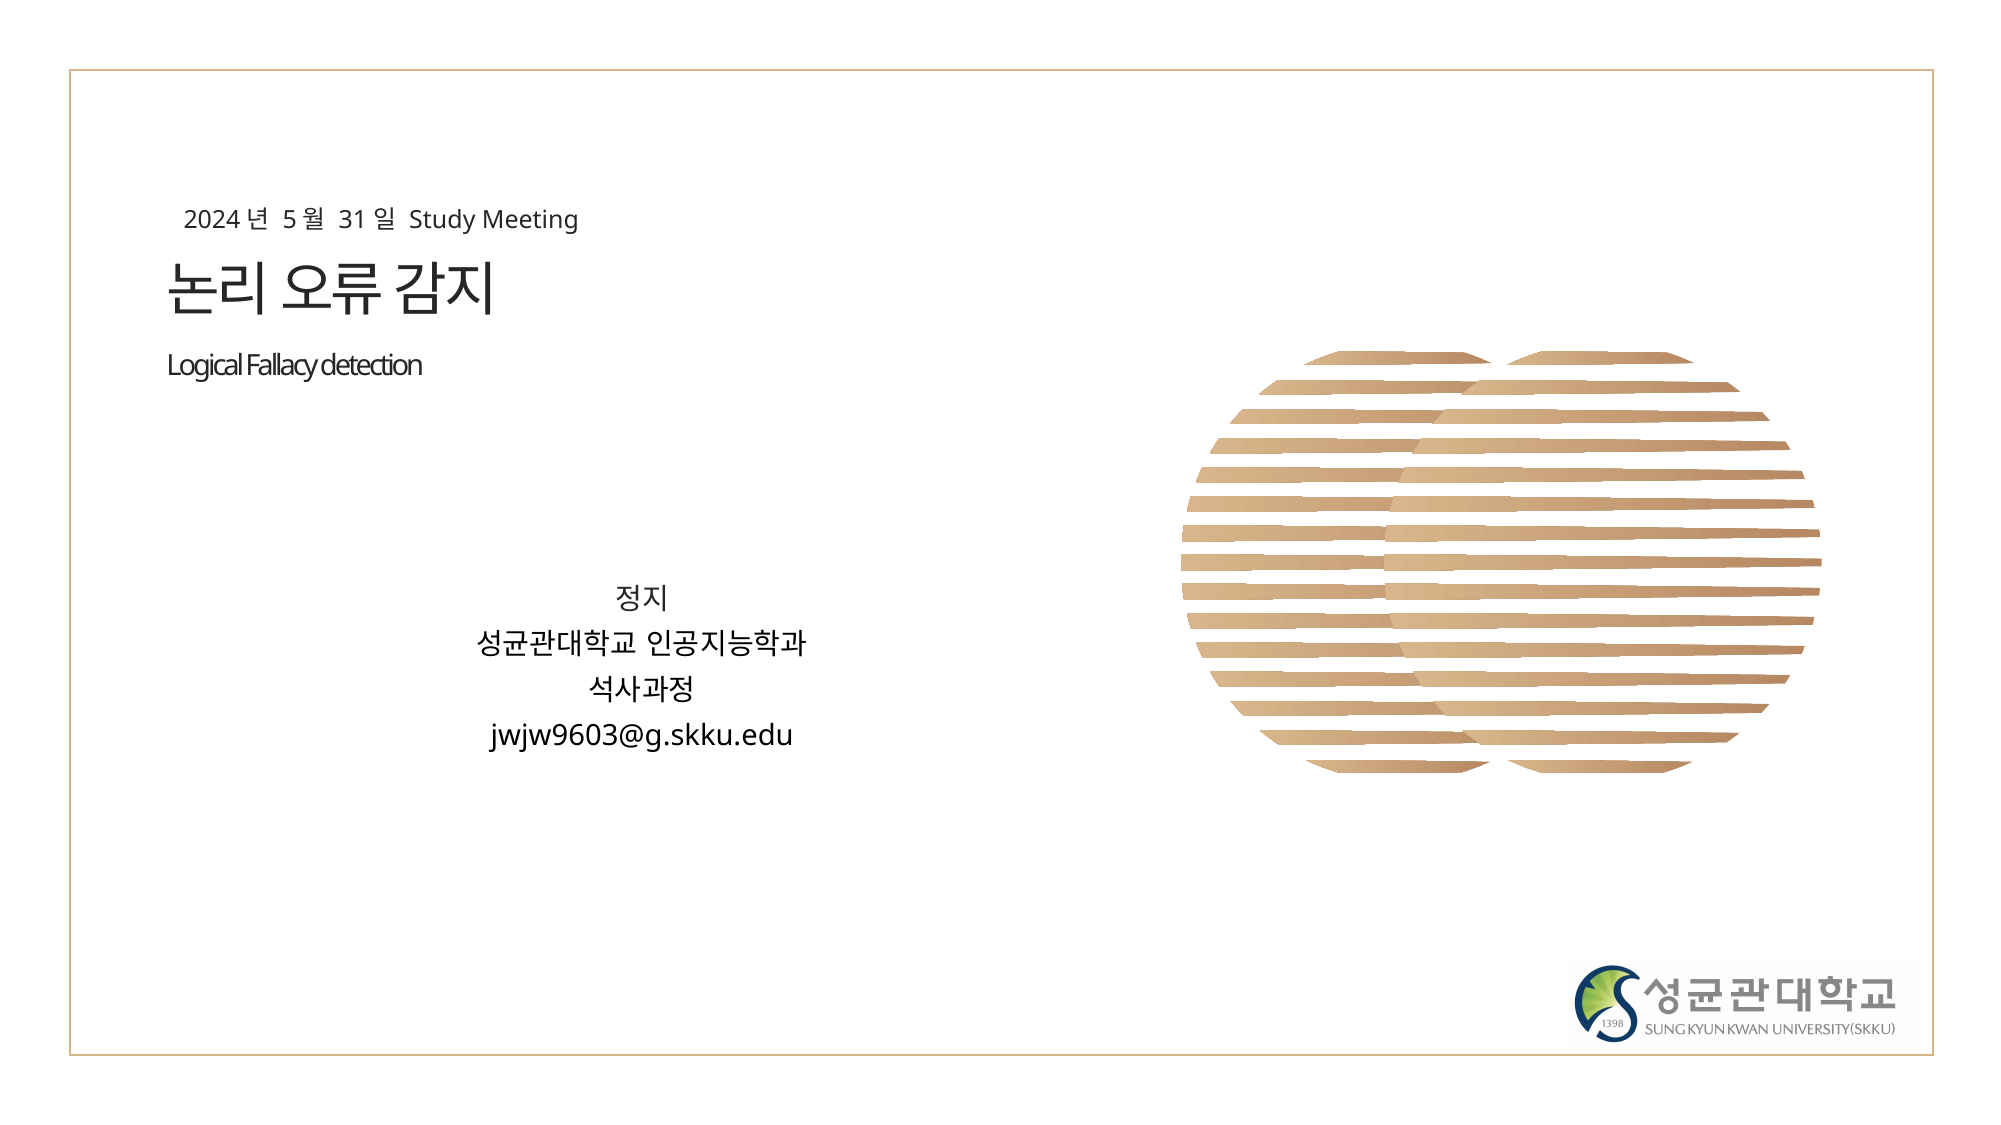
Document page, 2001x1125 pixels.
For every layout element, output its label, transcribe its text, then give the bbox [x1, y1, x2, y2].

text_box Logical Fallacy detection [151, 338, 1453, 389]
picture [1564, 957, 1923, 1053]
text_box 논리 오류 감지 [151, 245, 1738, 330]
text_box 2024년 5월 31일 Study Meeting [168, 187, 837, 241]
